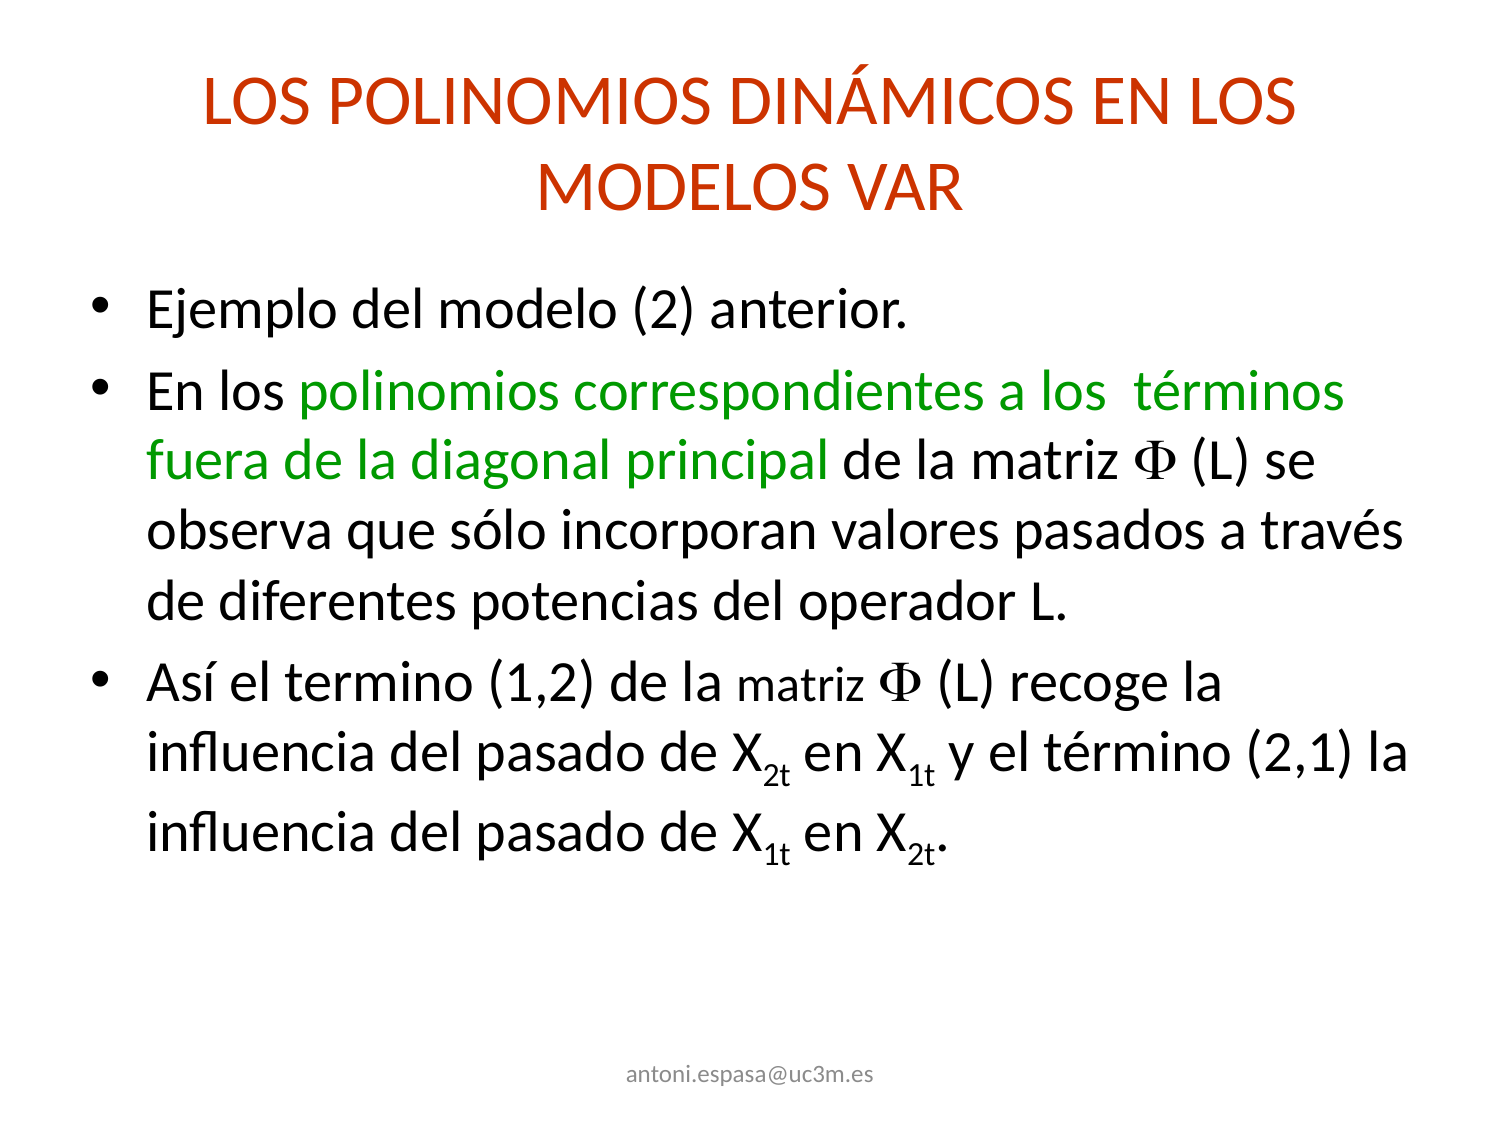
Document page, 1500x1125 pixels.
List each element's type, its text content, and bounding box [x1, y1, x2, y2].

list Ejemplo del modelo (2) anterior. En los polinomios correspondientes a los términos fuera de la diagonal principal de la matriz  (L) se observa que sólo incorporan valores pasados a través de diferentes potencias del operador L. Así el termino (1,2) de la matriz  (L) recoge la influencia del pasado de X2t en X1t y el término (2,1) la influencia del pasado de X1t en X2t. [75, 262, 1425, 1005]
title LOS POLINOMIOS DINÁMICOS EN LOS MODELOS VAR [75, 45, 1425, 233]
footer antoni.espasa@uc3m.es [512, 1042, 988, 1103]
